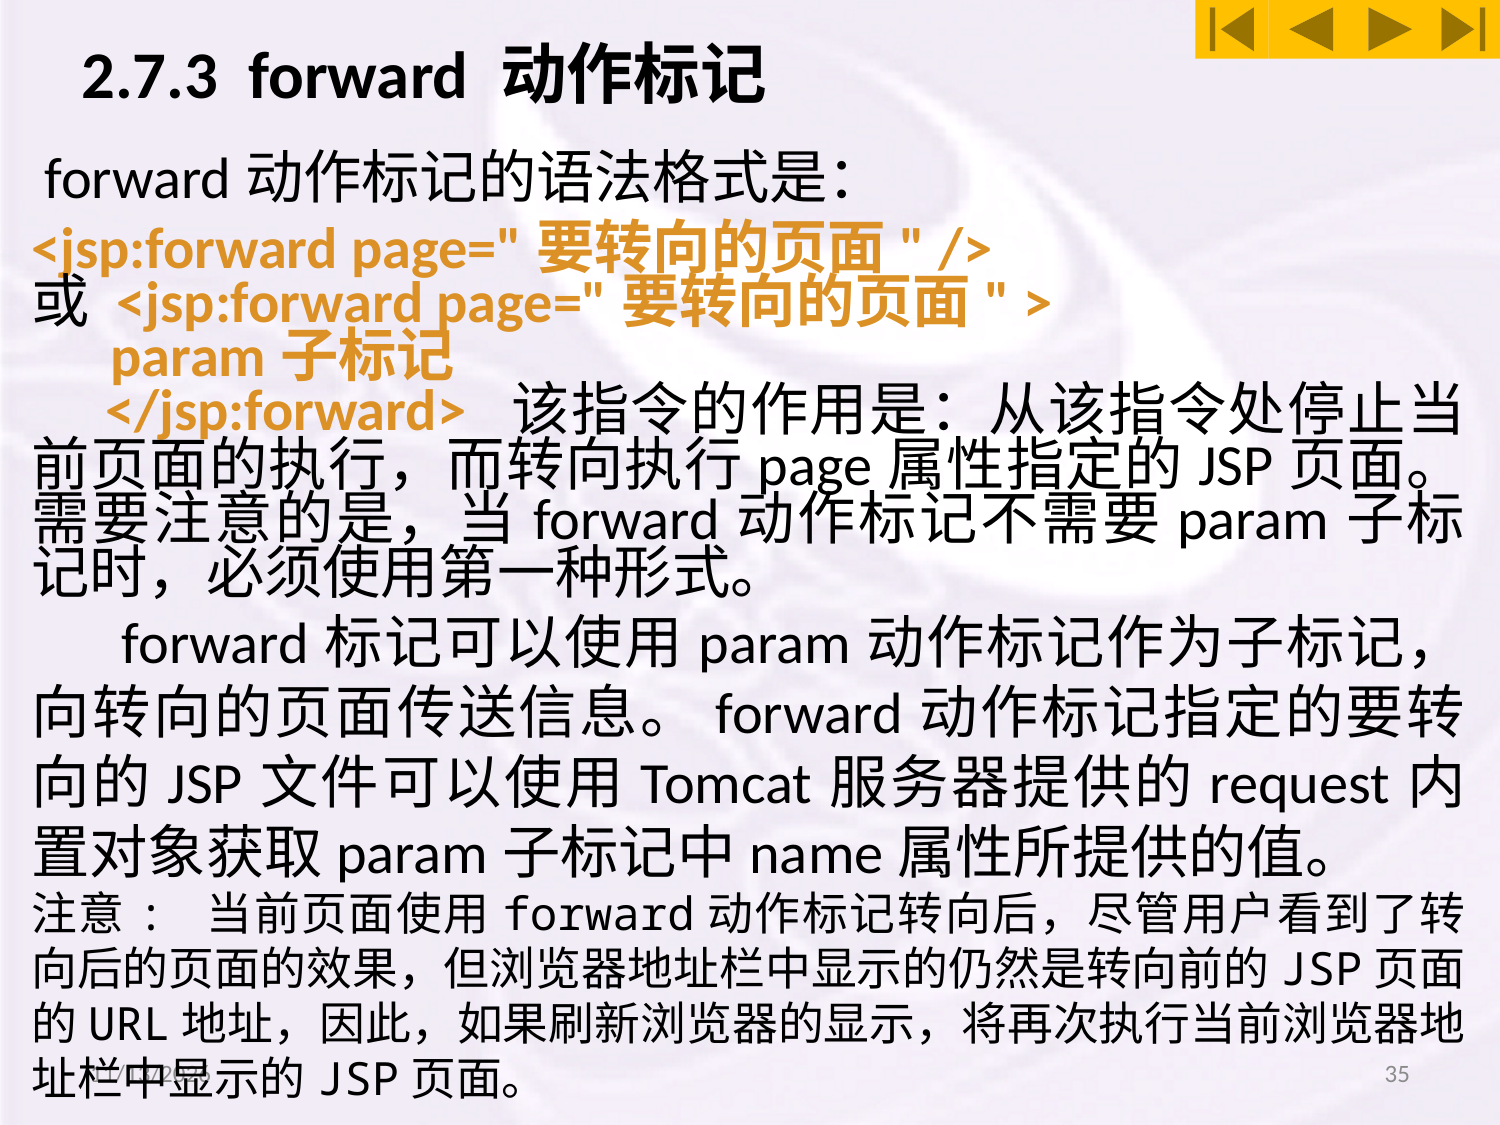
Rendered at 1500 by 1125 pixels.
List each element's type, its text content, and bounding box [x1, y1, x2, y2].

title 2.7.3 forward 动作标记 [21, 19, 1147, 125]
text_box forward动作标记的语法格式是： <jsp:forward page="要转向的页面" /> 或 <jsp:forward page="要转向的页面" > param子标记 </jsp:forward> 该指令的作用是：从该指令处停止当前页面的执行，而转向执行page属性指定的JSP页面。需要注意的是，当forward动作标记不需要param子标记时，必须使用第一种形式。 forward标记可以使用param动作标记作为子标记，向转向的页面传送信息。forward动作标记指定的要转向的JSP文件可以使用Tomcat服务器提供的request内置对象获取param子标记中name属性所提供的值。 注意: 当前页面使用forward动作标记转向后，尽管用户看到了转向后的页面的效果，但浏览器地址栏中显示的仍然是转向前的JSP页面的URL地址，因此，如果刷新浏览器的显示，将再次执行当前浏览器地址栏中显示的JSP页面。 [16, 132, 1480, 1113]
picture [0, 0, 1500, 1125]
